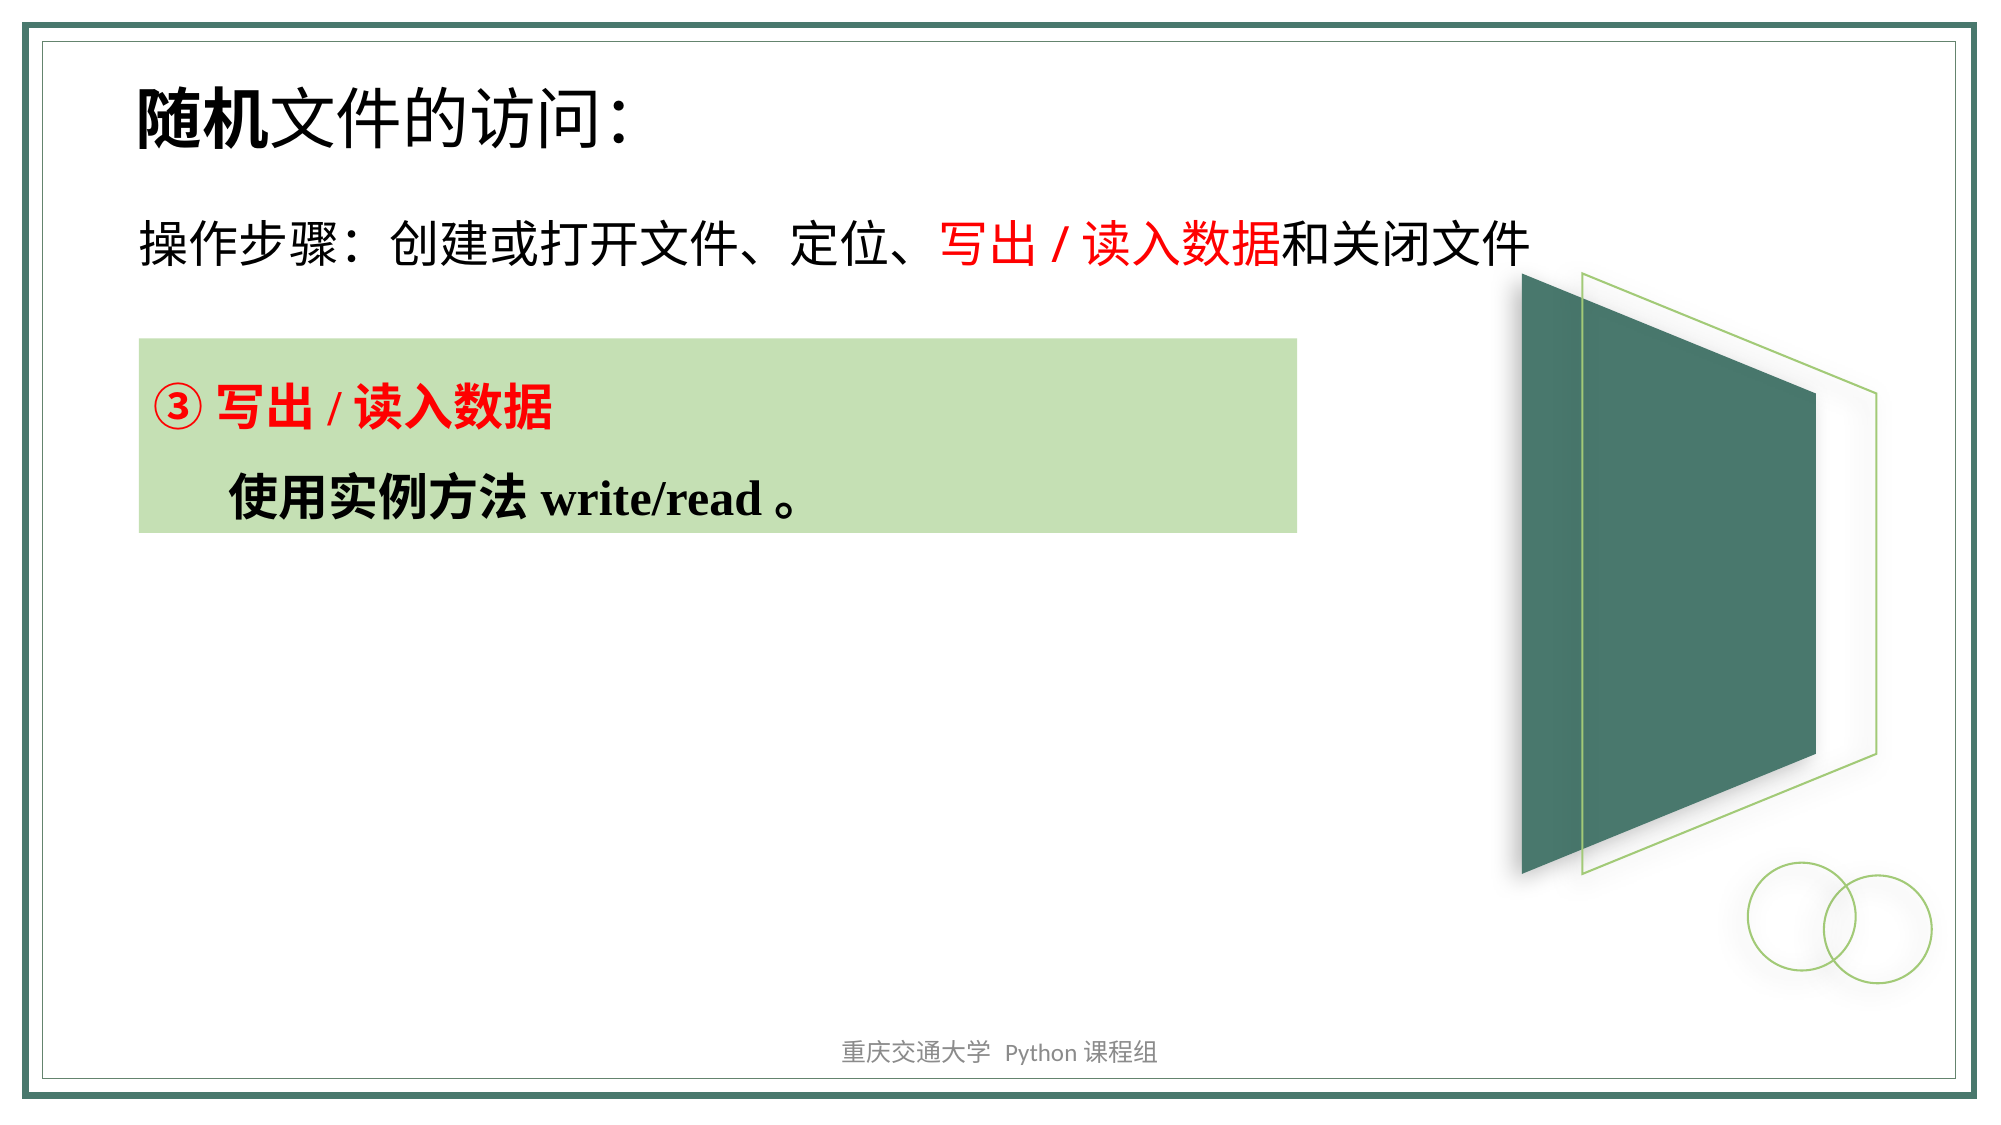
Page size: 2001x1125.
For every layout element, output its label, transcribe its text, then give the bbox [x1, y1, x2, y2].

footer 重庆交通大学 Python课程组 [662, 1021, 1338, 1082]
text_box ③写出/读入数据 使用实例方法write/read。 [138, 338, 1298, 533]
text_box [25, 24, 1975, 1097]
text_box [1747, 862, 1932, 984]
text_box [1520, 273, 1562, 876]
text_box 随机文件的访问： [135, 76, 729, 157]
text_box 操作步骤：创建或打开文件、定位、写出/读入数据和关闭文件 [138, 200, 1669, 273]
text_box [1581, 273, 1878, 876]
text_box [42, 41, 1956, 1080]
